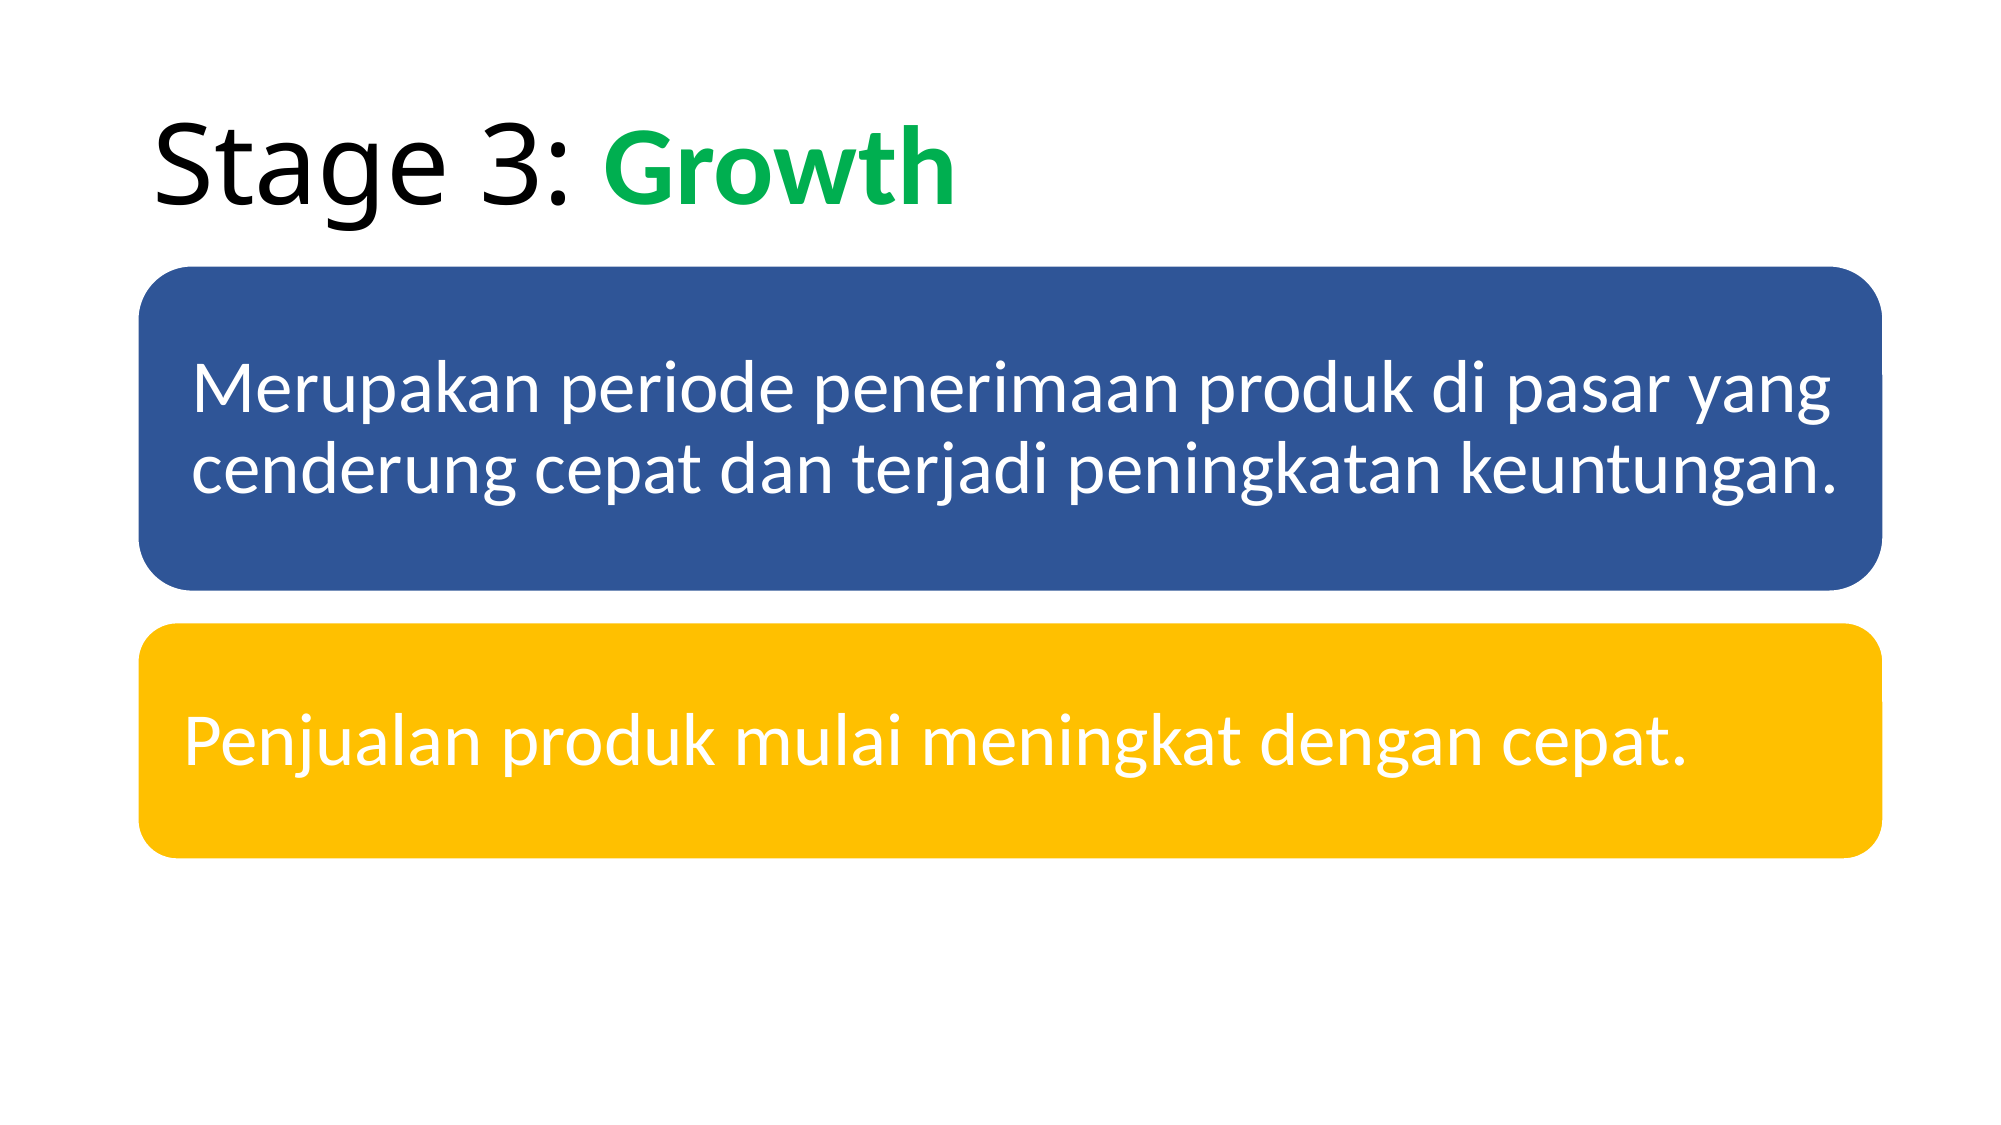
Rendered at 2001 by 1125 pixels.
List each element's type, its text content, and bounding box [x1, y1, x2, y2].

title Stage 3: Growth [137, 59, 1863, 205]
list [137, 205, 1884, 920]
